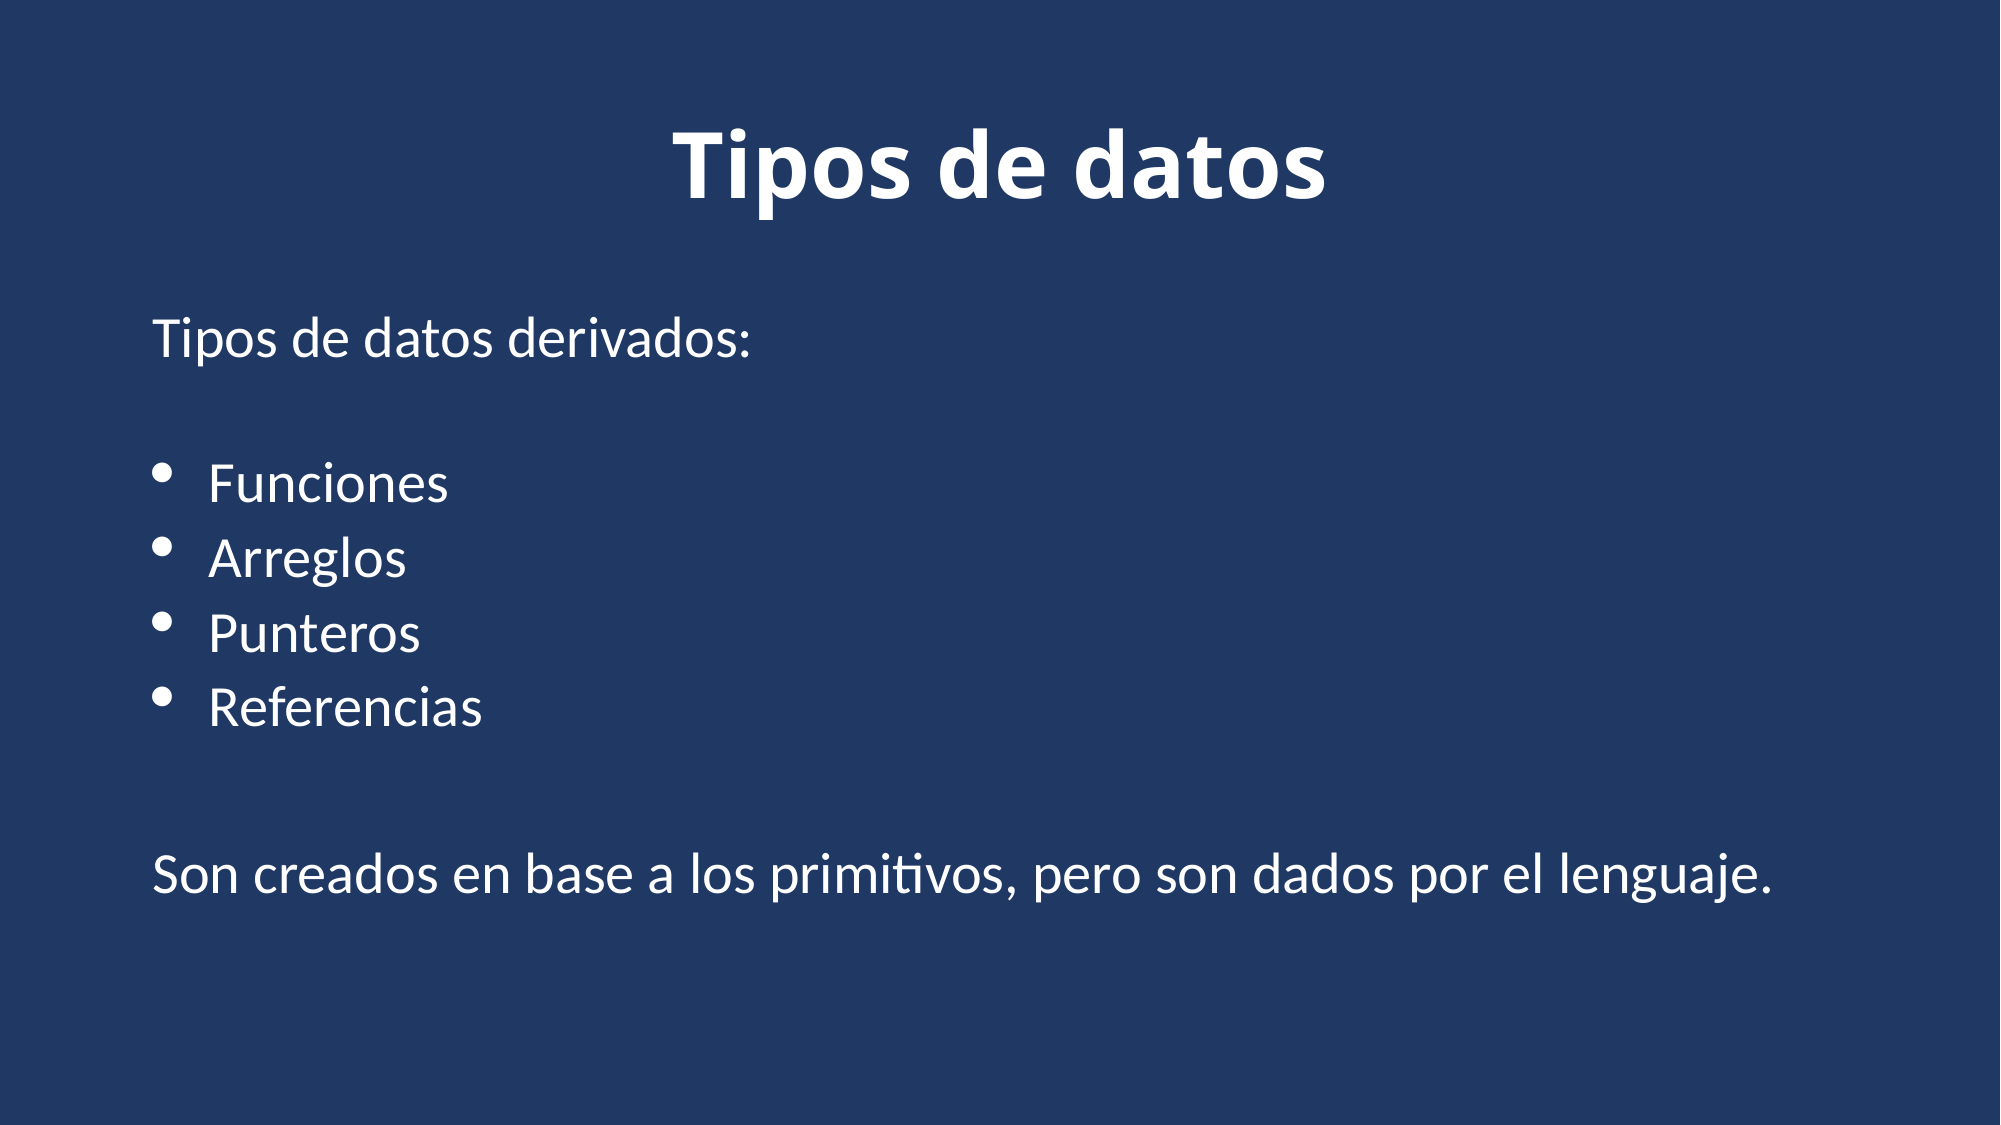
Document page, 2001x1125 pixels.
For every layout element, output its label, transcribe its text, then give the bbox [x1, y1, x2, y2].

title Tipos de datos [137, 59, 1863, 278]
list Tipos de datos derivados: Funciones Arreglos Punteros Referencias Son creados en base a los primitivos, pero son dados por el lenguaje. [137, 299, 1863, 1014]
